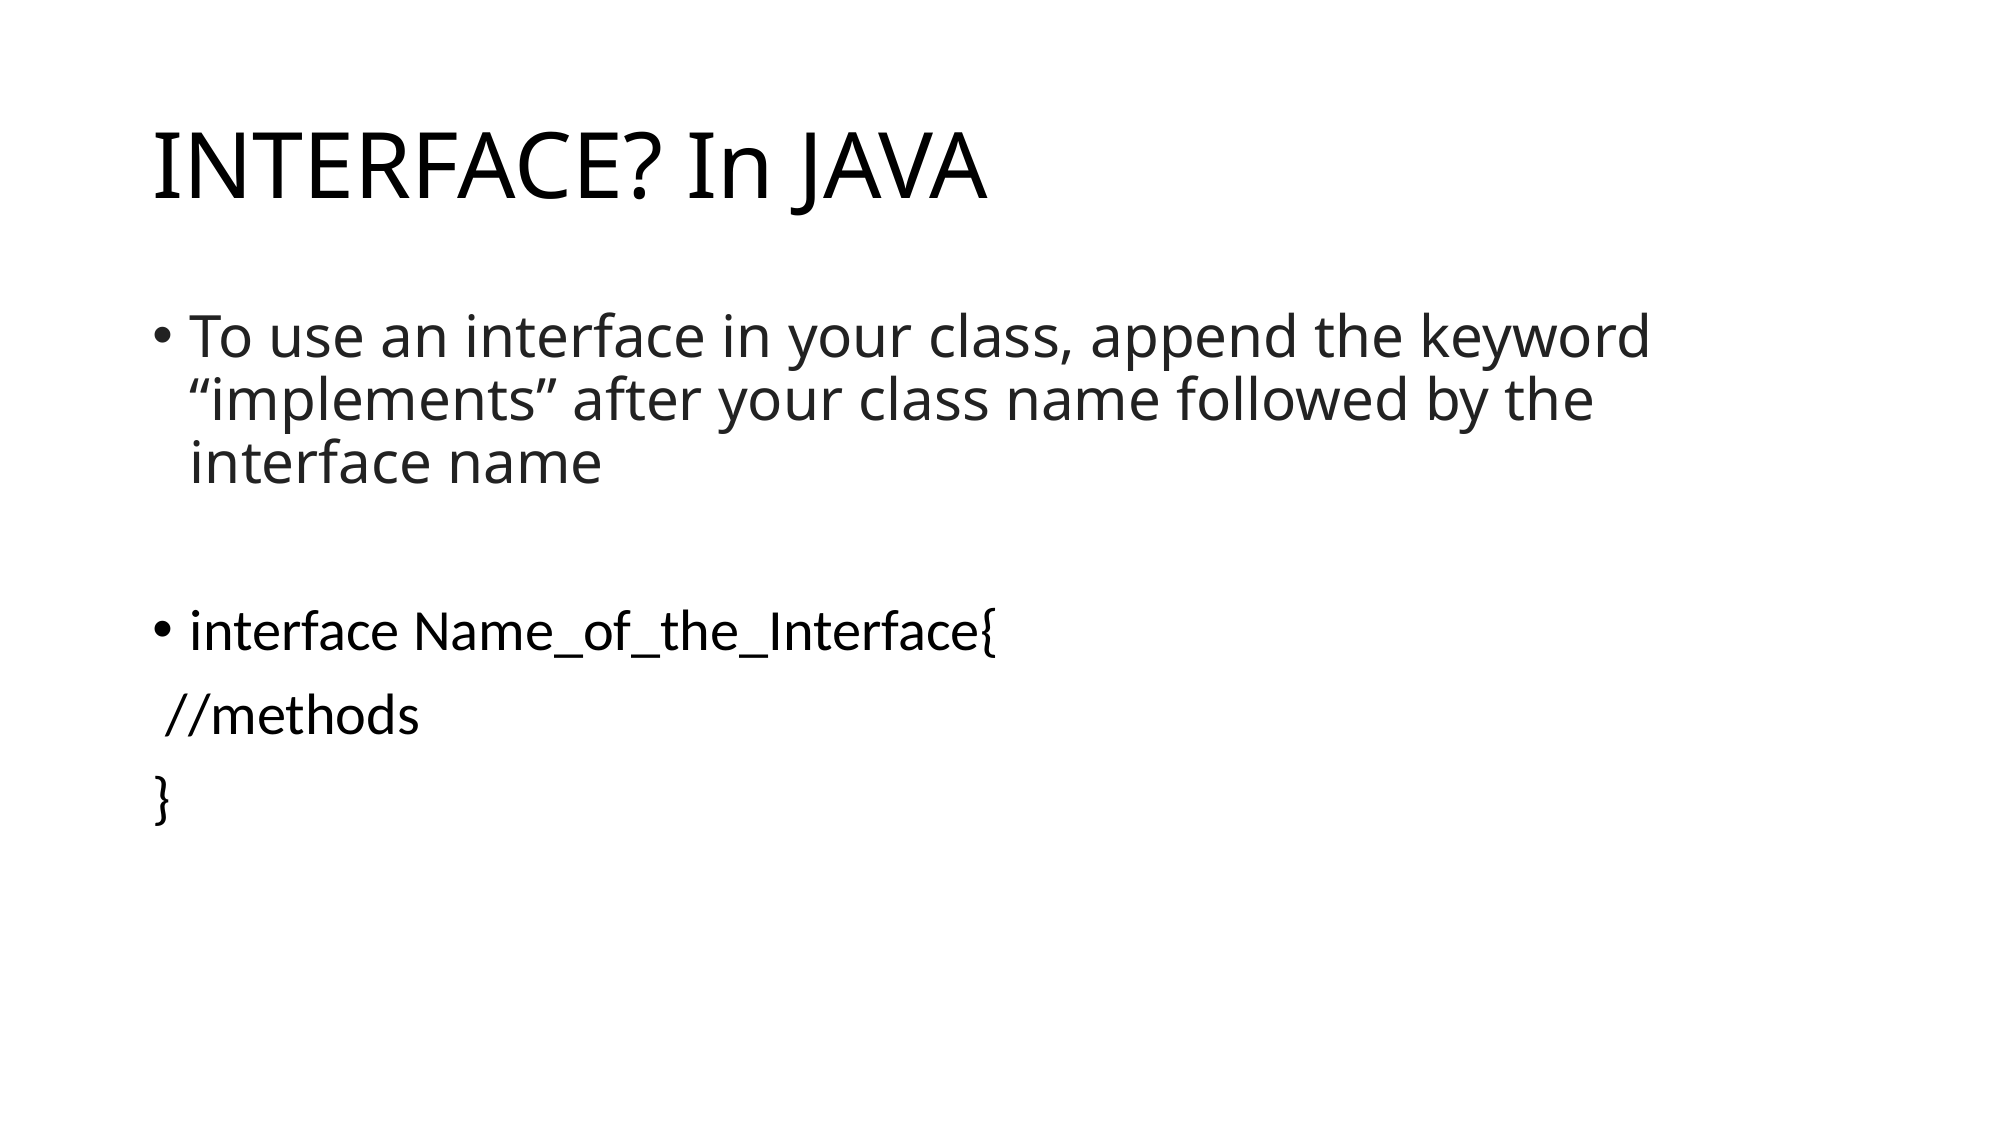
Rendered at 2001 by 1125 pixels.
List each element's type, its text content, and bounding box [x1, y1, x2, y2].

list To use an interface in your class, append the keyword “implements” after your class name followed by the interface name interface Name_of_the_Interface{ //methods } [137, 299, 1863, 1014]
title INTERFACE? In JAVA [137, 59, 1863, 278]
